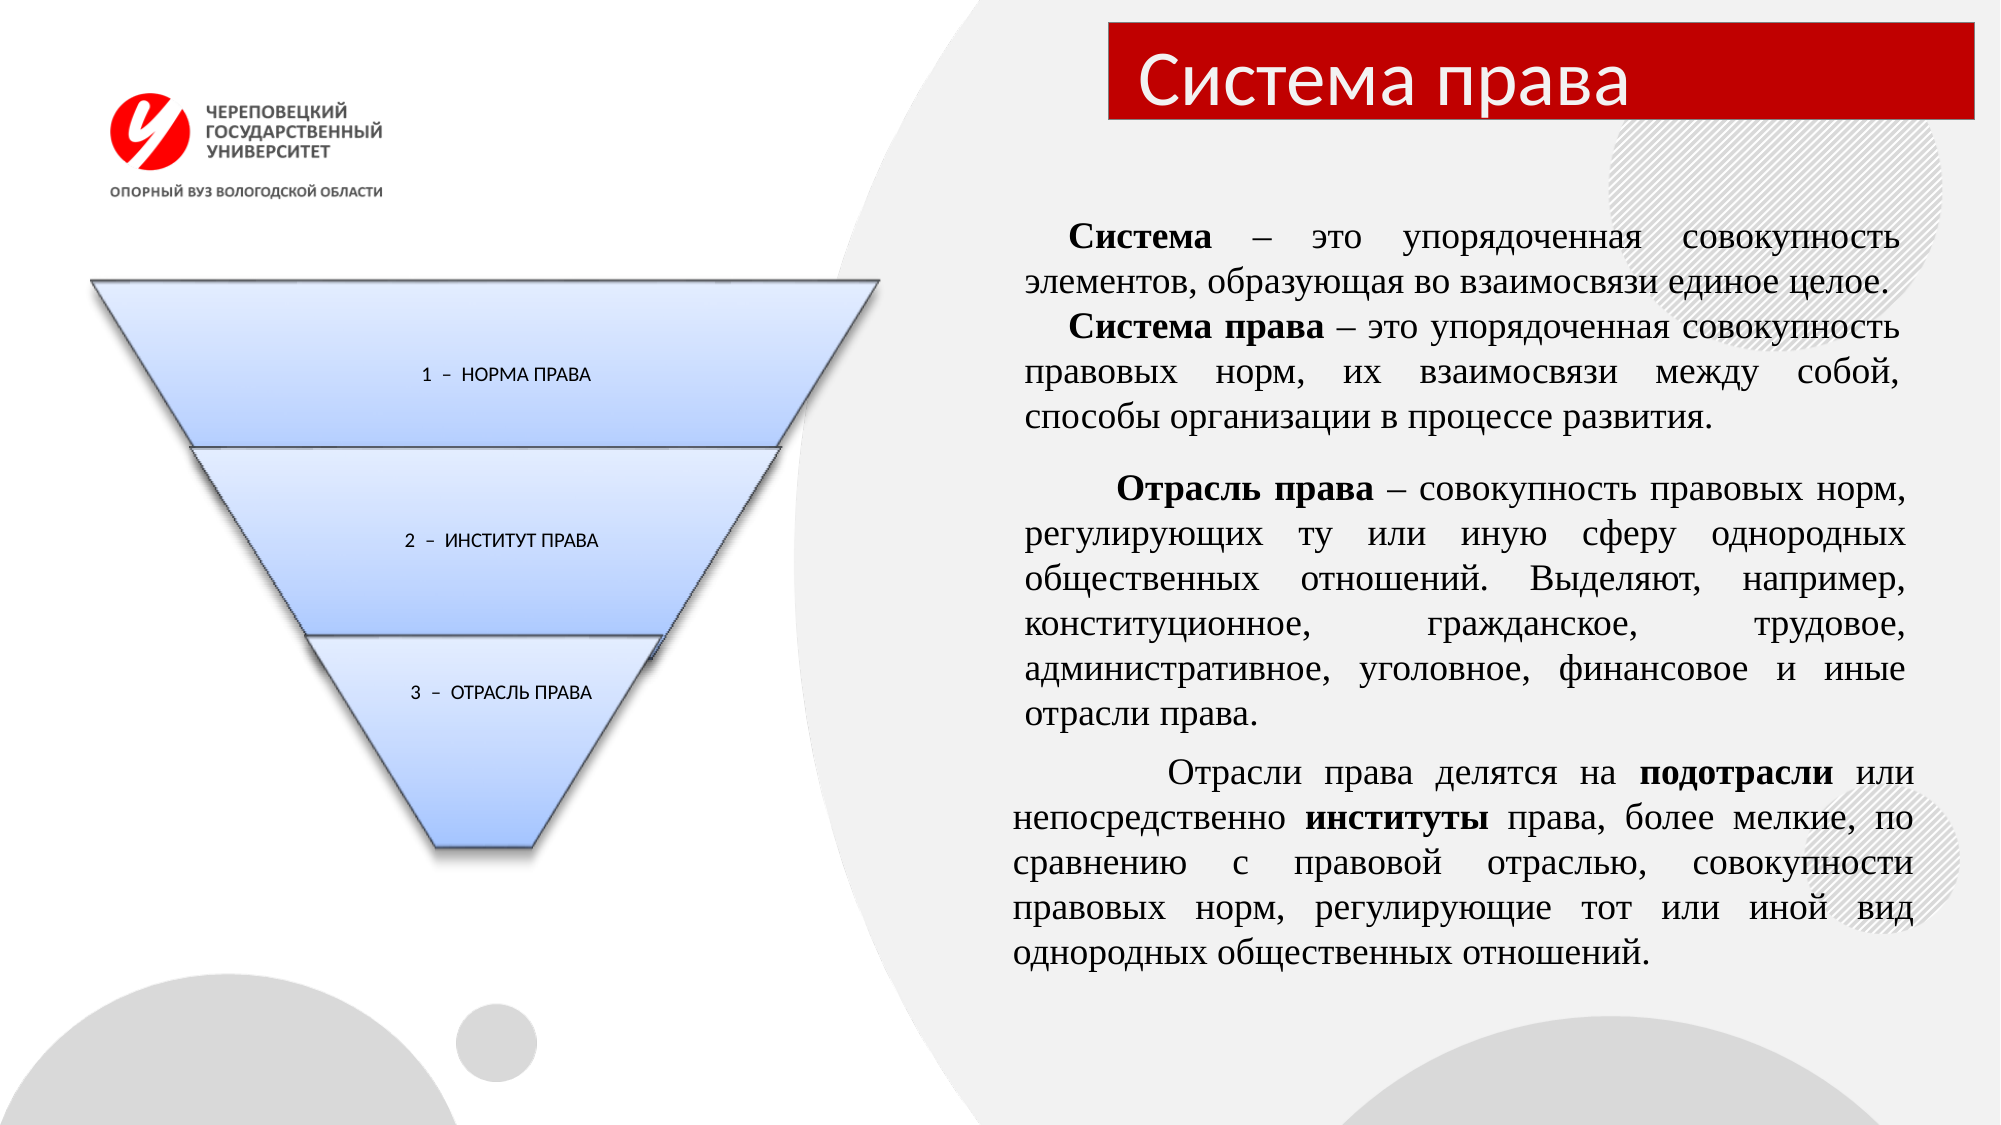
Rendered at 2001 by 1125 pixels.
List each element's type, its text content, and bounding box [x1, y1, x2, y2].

picture [0, 0, 2001, 1125]
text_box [80, 268, 890, 880]
text_box Система – это упорядоченная совокупность элементов, образующая во взаимосвязи единое целое. Система права – это упорядоченная совокупность правовых норм, их взаимосвязи между собой, способы организации в процессе развития. [1009, 203, 1942, 444]
title Система права [1108, 22, 1975, 120]
text_box Отрасли права делятся на подотрасли или непосредственно институты права, более мелкие, по сравнению с правовой отраслью, совокупности правовых норм, регулирующие тот или иной вид однородных общественных отношений. [998, 739, 1930, 980]
text_box Отрасль права – совокупность правовых норм, регулирующих ту или иную сферу однородных общественных отношений. Выделяют, например, конституционное, гражданское, трудовое, административное, уголовное, финансовое и иные отрасли права. [1009, 455, 1942, 741]
